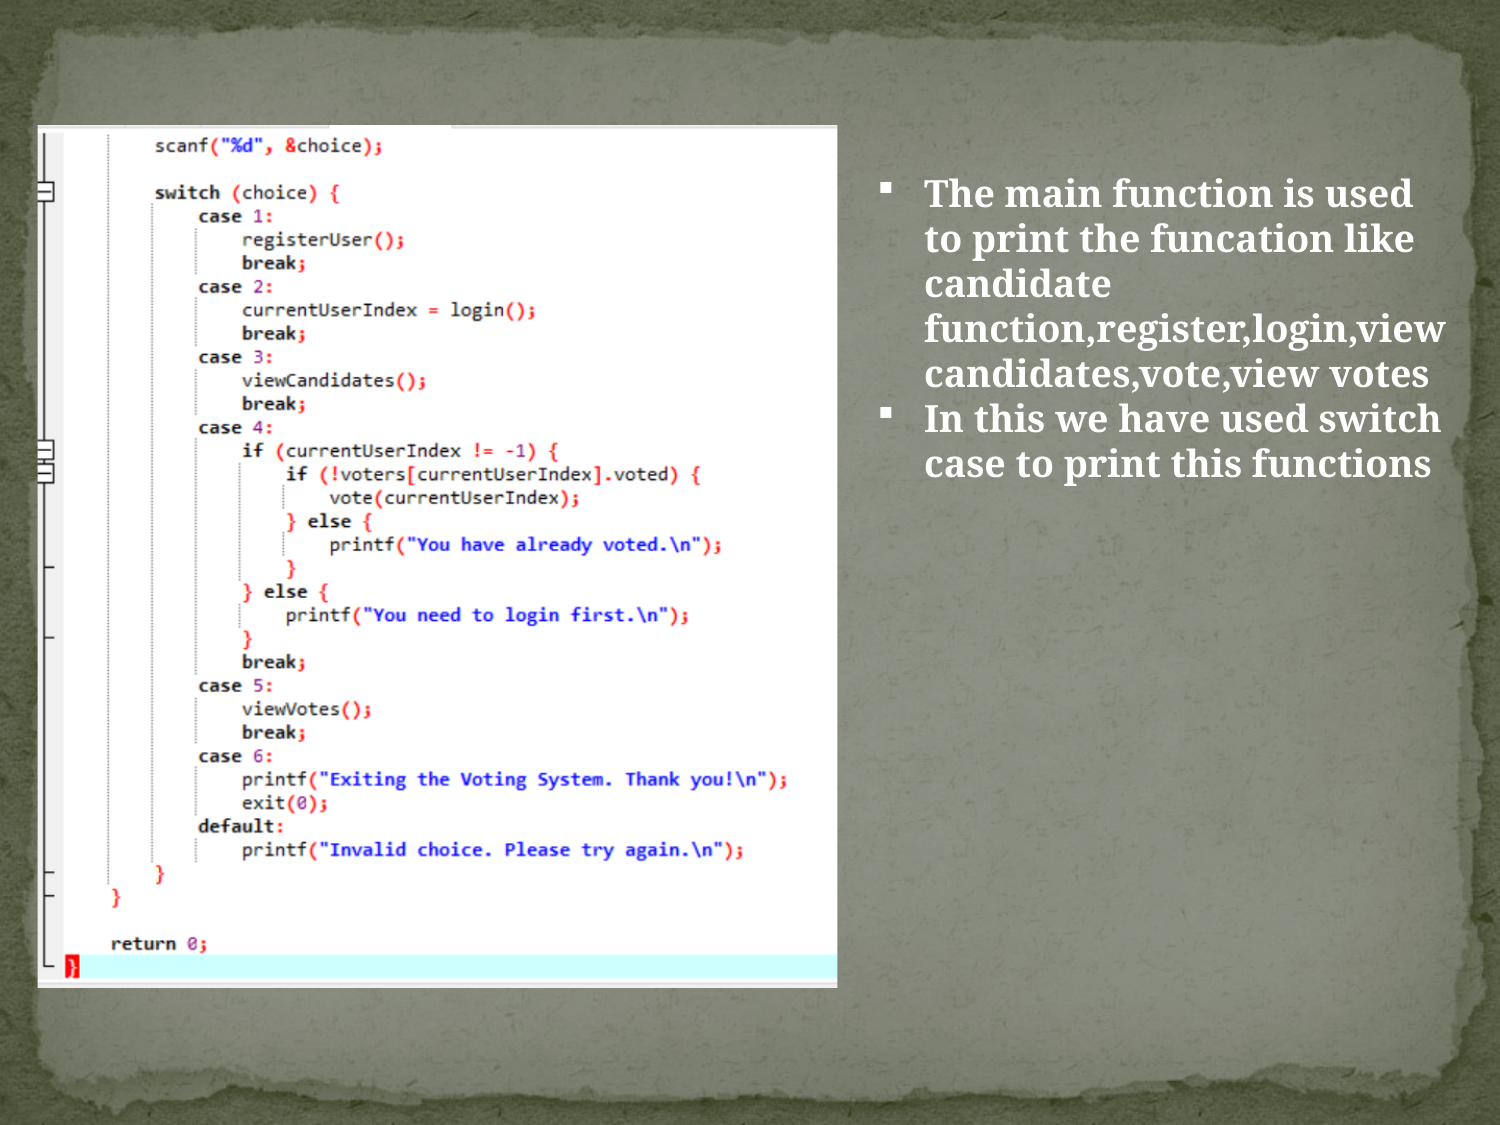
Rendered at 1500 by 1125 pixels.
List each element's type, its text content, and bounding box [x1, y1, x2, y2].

picture [37, 125, 838, 988]
text_box The main function is used to print the funcation like candidate function,register,login,view candidates,vote,view votes In this we have used switch case to print this functions [862, 162, 1463, 493]
